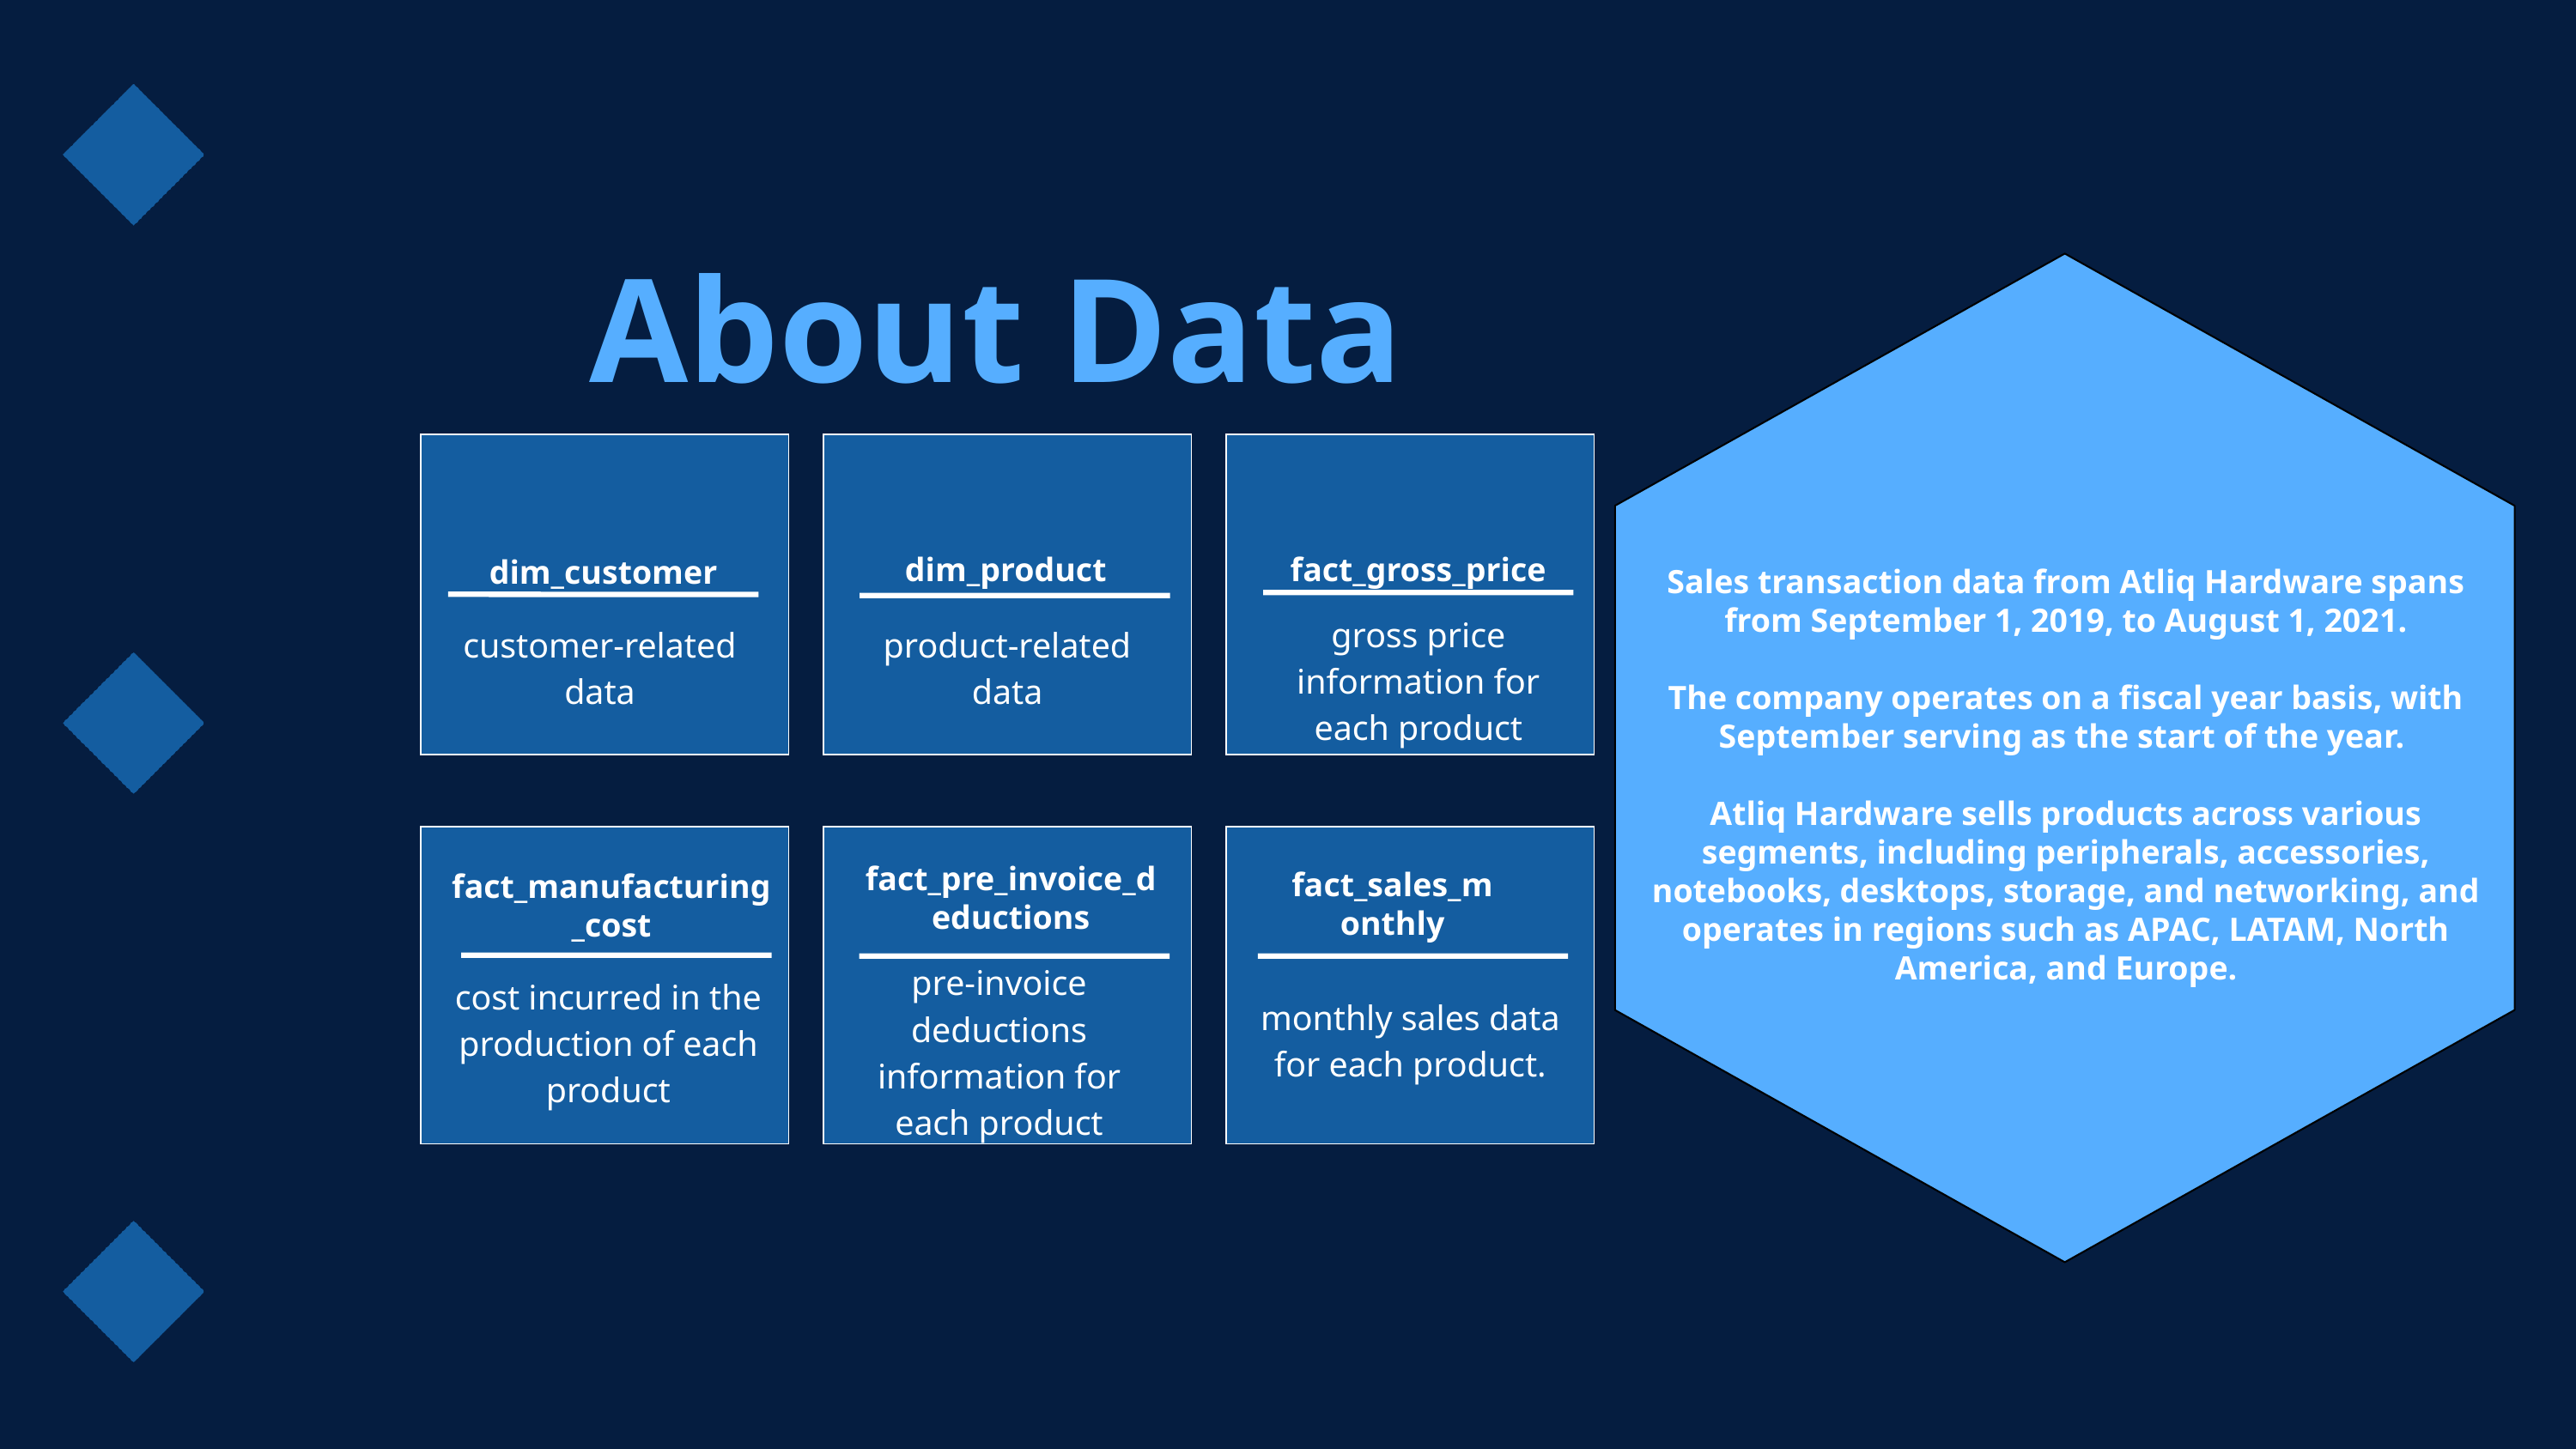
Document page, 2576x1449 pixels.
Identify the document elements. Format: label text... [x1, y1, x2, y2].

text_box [823, 433, 1192, 755]
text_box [420, 433, 789, 755]
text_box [420, 826, 789, 1144]
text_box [1225, 826, 1595, 1144]
text_box About Data [420, 239, 1609, 412]
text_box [1225, 433, 1595, 755]
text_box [823, 826, 1192, 1144]
text_box [0, 84, 204, 1363]
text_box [1614, 253, 2515, 1263]
